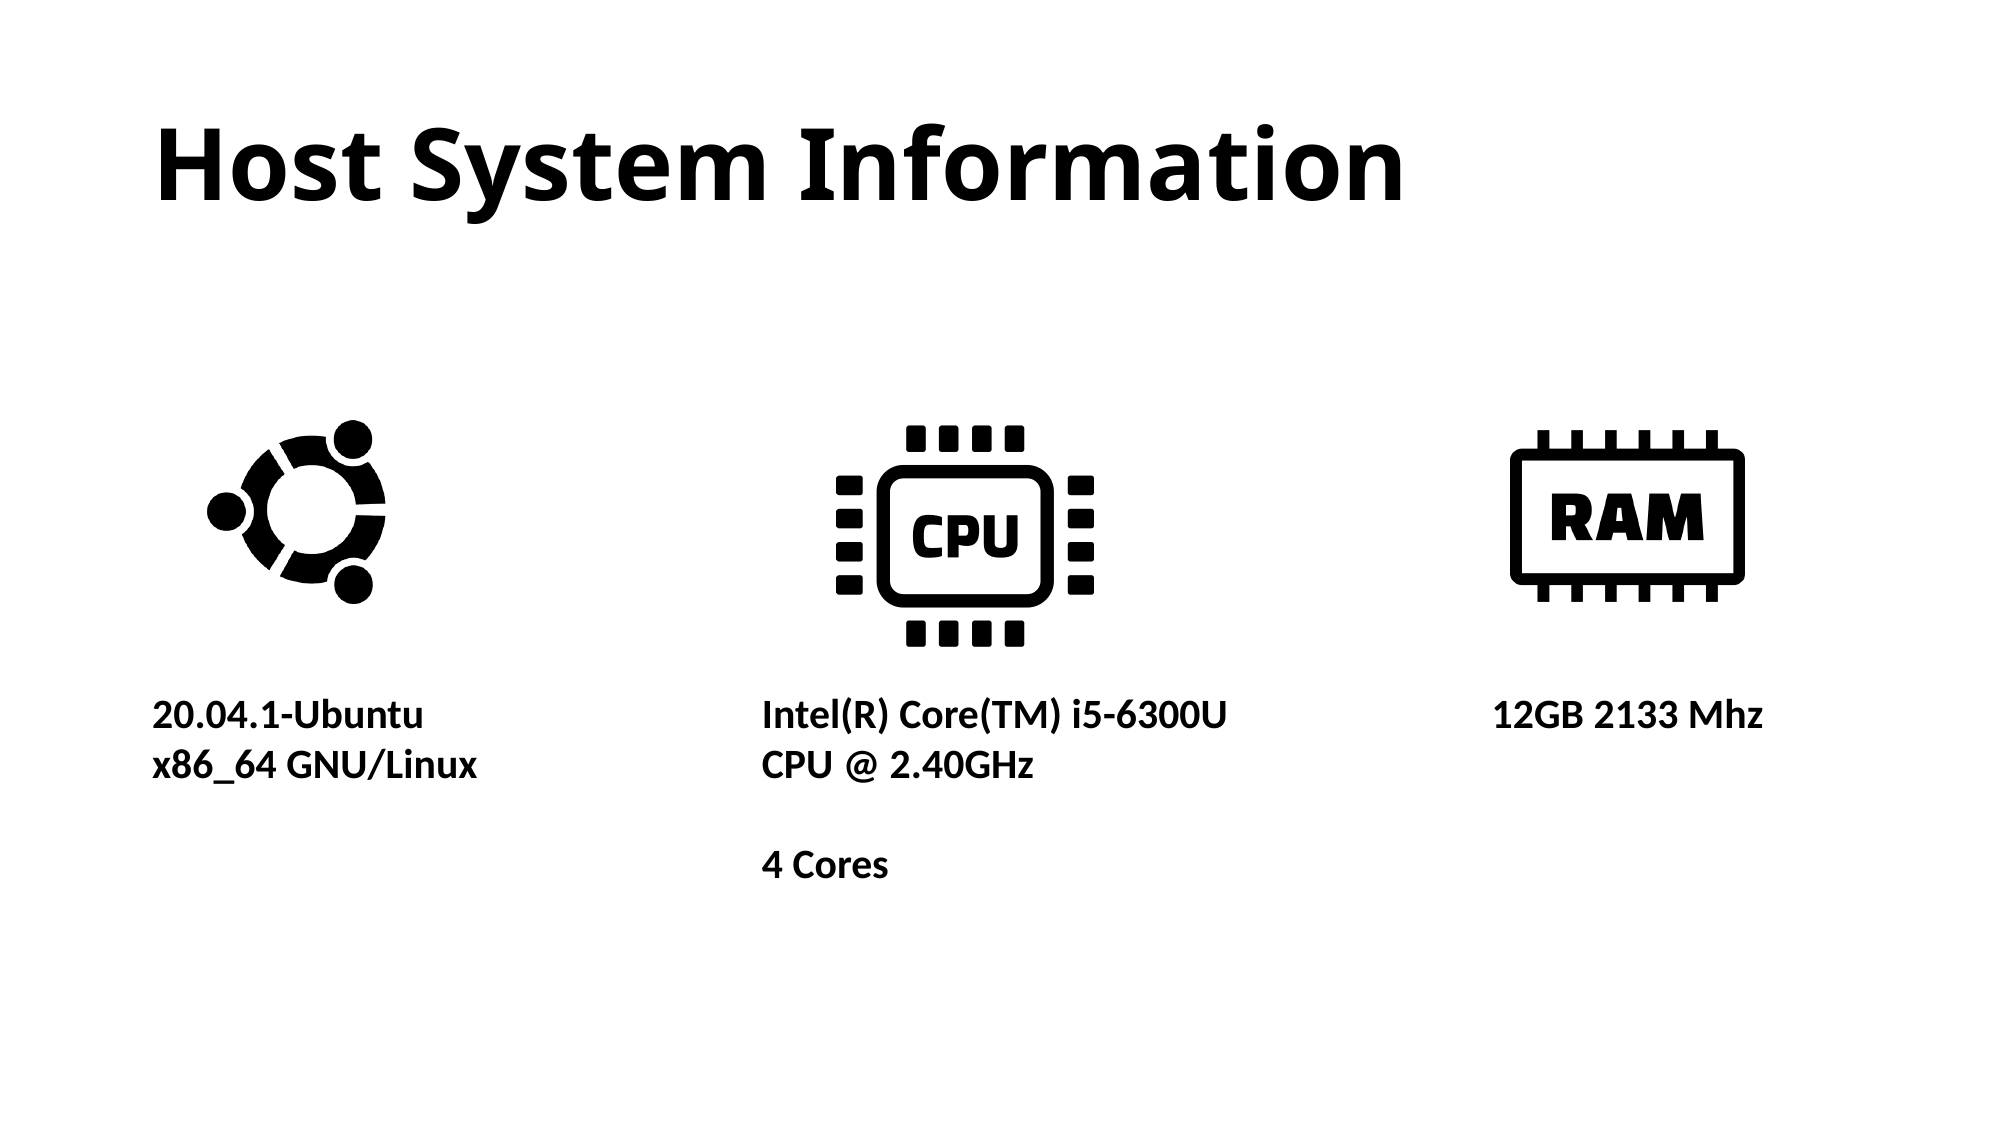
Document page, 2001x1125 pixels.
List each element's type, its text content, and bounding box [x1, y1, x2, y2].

text_box Intel(R) Core(TM) i5-6300U CPU @ 2.40GHz 4 Cores [747, 679, 1253, 895]
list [1510, 430, 1745, 602]
text_box 12GB 2133 Mhz [1476, 679, 1779, 745]
picture [836, 425, 1094, 647]
text_box 20.04.1-Ubuntu x86_64 GNU/Linux [137, 679, 747, 794]
picture [185, 394, 420, 629]
title Host System Information [137, 59, 1863, 278]
